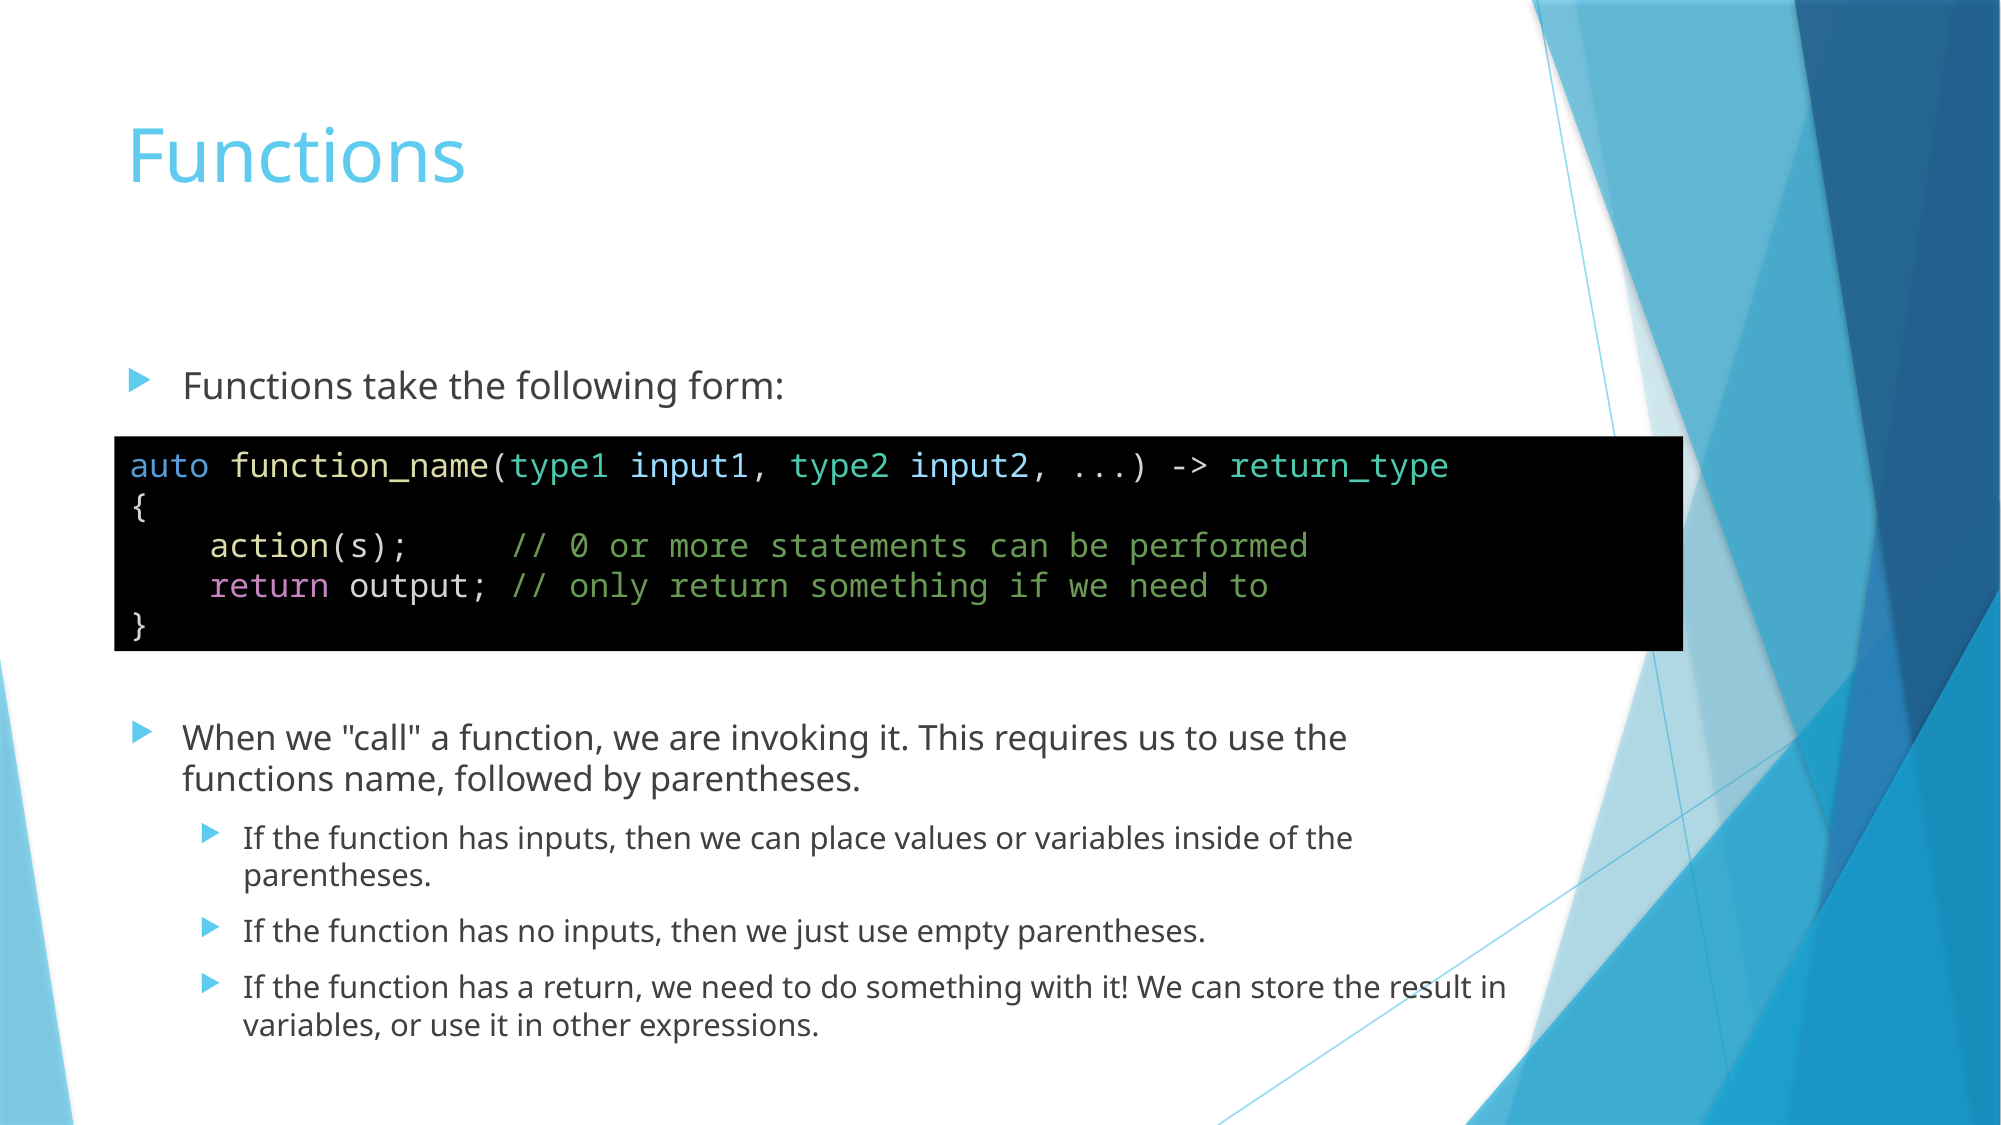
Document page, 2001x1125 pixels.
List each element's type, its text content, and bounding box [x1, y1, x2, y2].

text_box auto function_name(type1 input1, type2 input2, ...) -> return_type { action(s); // 0 or more statements can be performed return output; // only return something if we need to } [114, 436, 1684, 652]
title Functions [111, 99, 1522, 317]
text_box When we "call" a function, we are invoking it. This requires us to use the functions name, followed by parentheses. If the function has inputs, then we can place values or variables inside of the parentheses. If the function has no inputs, then we just use empty parentheses. If the function has a return, we need to do something with it! We can store the result in variables, or use it in other expressions. [114, 707, 1525, 1125]
list Functions take the following form: [111, 354, 1522, 418]
